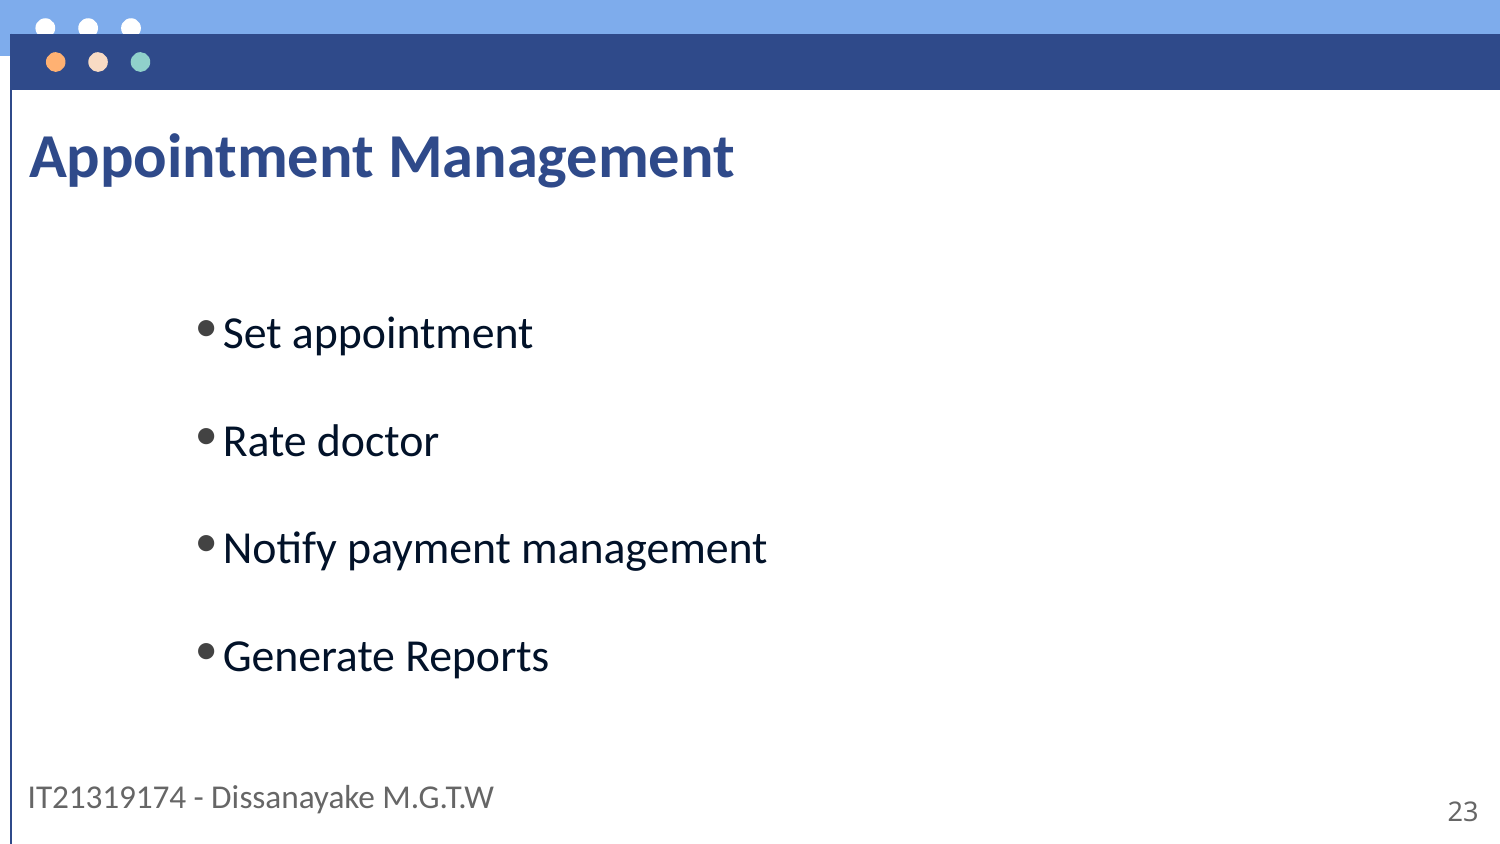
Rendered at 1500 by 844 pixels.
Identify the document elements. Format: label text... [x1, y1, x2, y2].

title Appointment Management [14, 100, 1280, 178]
slide_number 23 [1403, 779, 1494, 844]
subtitle IT21319174 - Dissanayake M.G.T.W [12, 760, 545, 818]
subtitle Set appointment Rate doctor Notify payment management Generate Reports [179, 260, 1446, 818]
